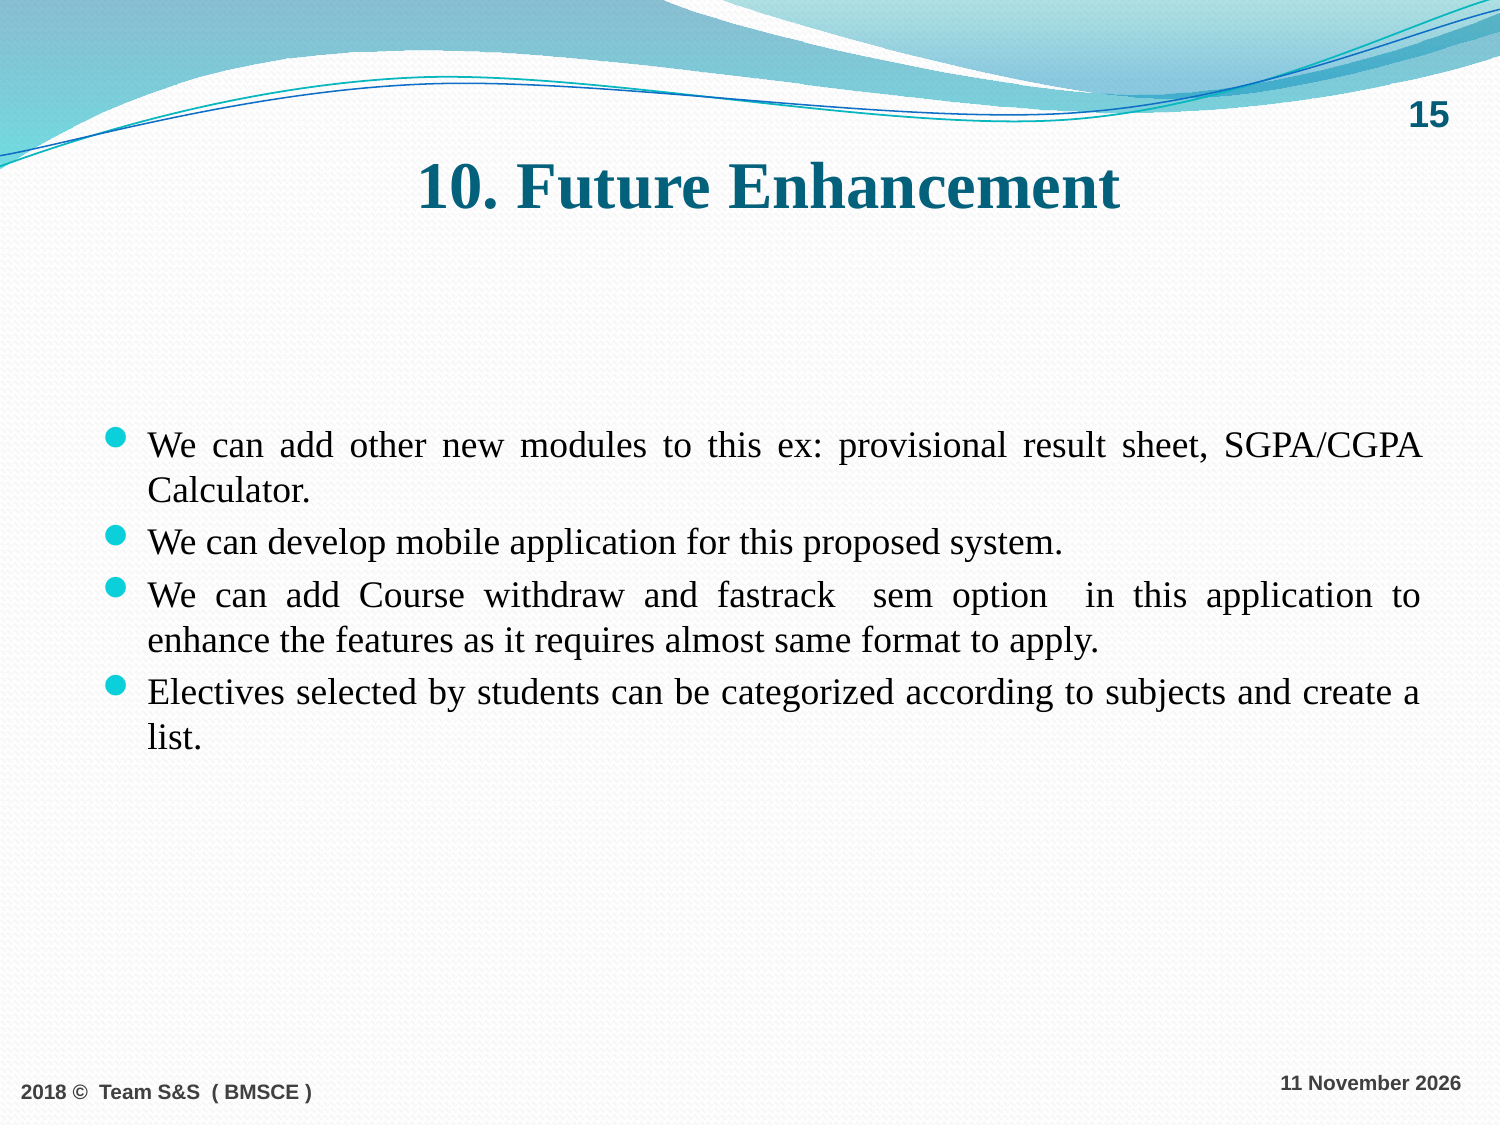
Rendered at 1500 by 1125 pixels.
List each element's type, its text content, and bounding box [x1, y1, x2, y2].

title 10. Future Enhancement [387, 125, 1150, 222]
list We can add other new modules to this ex: provisional result sheet, SGPA/CGPA Calculator. We can develop mobile application for this proposed system. We can add Course withdraw and fastrack sem option in this application to enhance the features as it requires almost same format to apply. Electives selected by students can be categorized according to subjects and create a list. [87, 412, 1438, 850]
text_box 21 December 2018 [1265, 1062, 1477, 1103]
text_box 15 [1379, 74, 1450, 135]
text_box 2018 © Team S&S ( BMSCE ) [20, 1053, 371, 1104]
